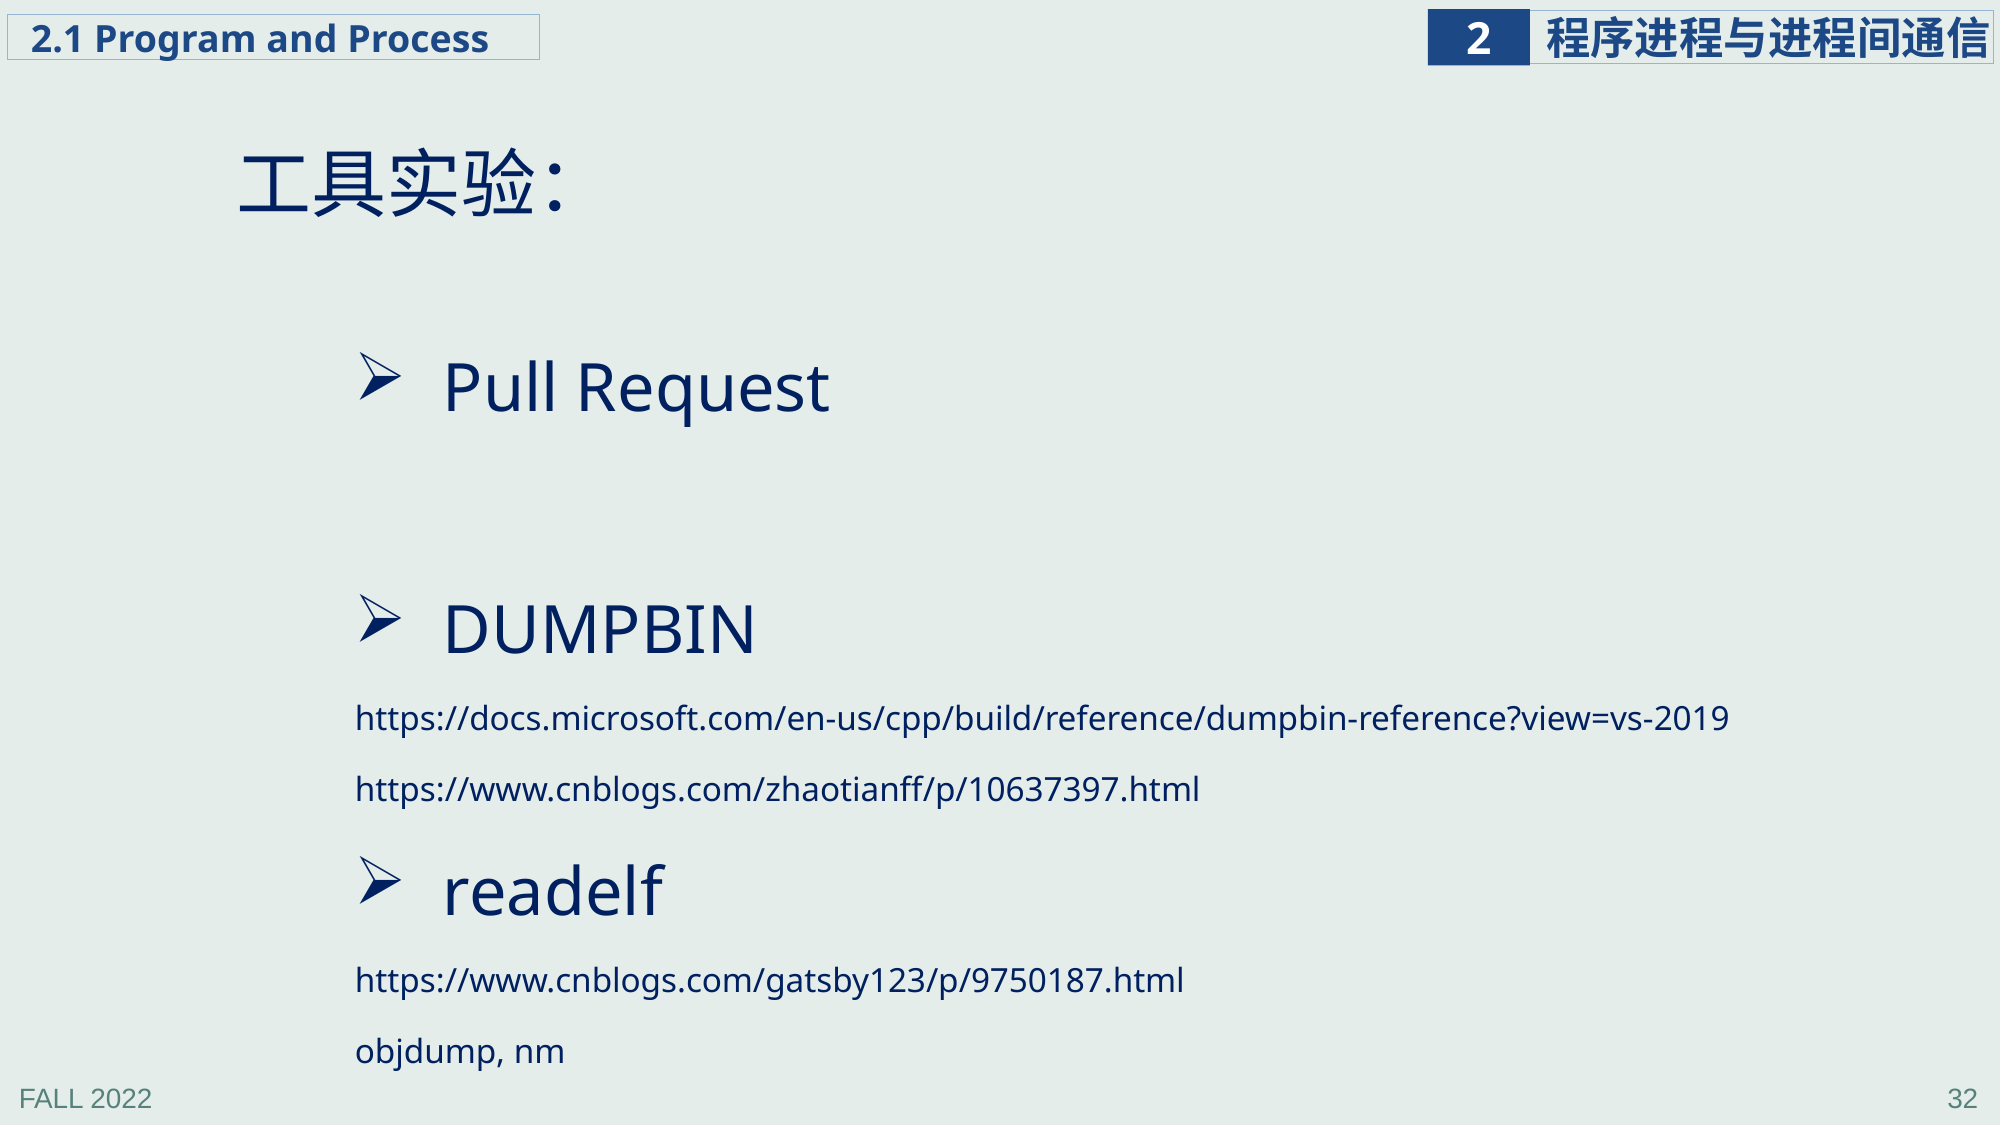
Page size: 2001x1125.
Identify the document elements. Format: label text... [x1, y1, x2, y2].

text_box Pull Request DUMPBIN https://docs.microsoft.com/en-us/cpp/build/reference/dumpbin-reference?view=vs-2019 https://www.cnblogs.com/zhaotianff/p/10637397.html readelf https://www.cnblogs.com/gatsby123/p/9750187.html objdump, nm [343, 318, 1845, 1080]
text_box 工具实验： [225, 127, 1028, 248]
